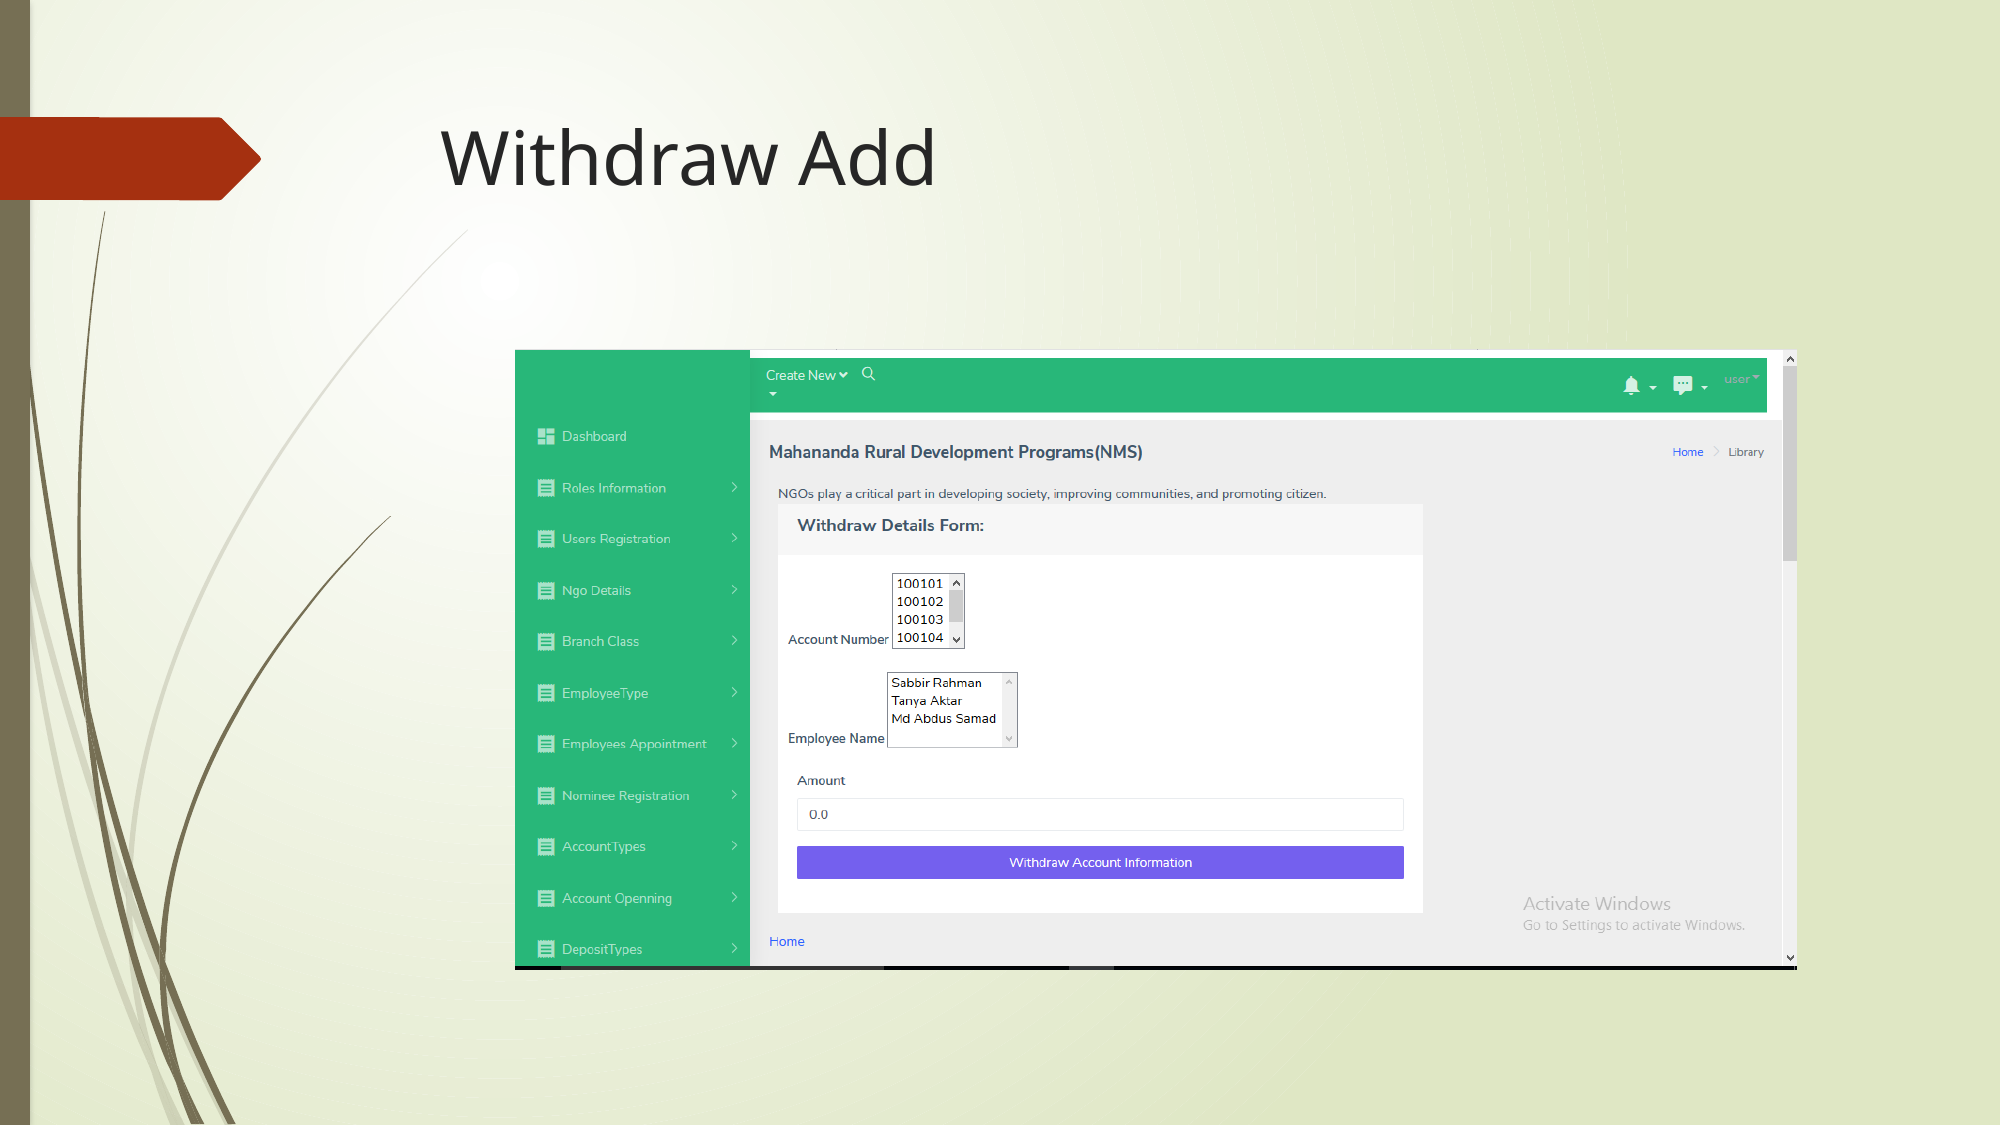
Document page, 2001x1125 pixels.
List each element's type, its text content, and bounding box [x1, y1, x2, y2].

title Withdraw Add [425, 102, 1888, 313]
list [514, 349, 1798, 971]
